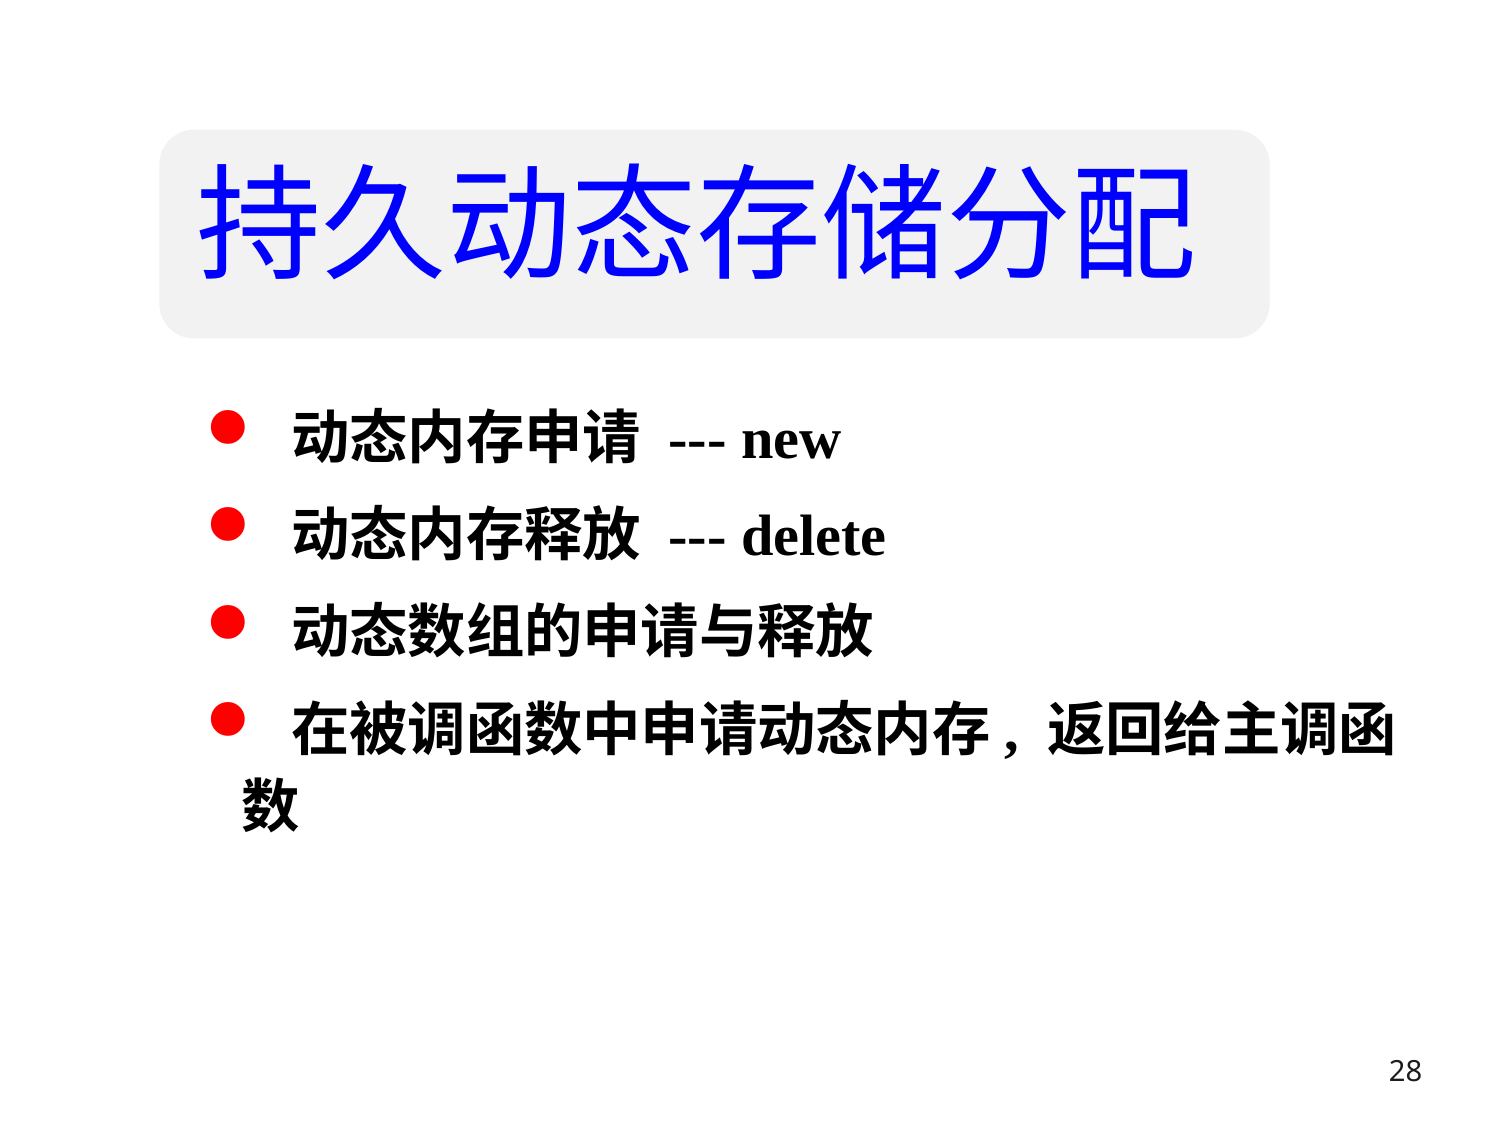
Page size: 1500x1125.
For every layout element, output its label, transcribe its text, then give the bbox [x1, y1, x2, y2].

title 持久动态存储分配 [159, 137, 1235, 341]
slide_number 28 [1125, 1025, 1438, 1100]
text_box [172, 129, 1270, 339]
text_box 动态内存申请 --- new 动态内存释放 --- delete 动态数组的申请与释放 在被调函数中申请动态内存, 返回给主调函数 [191, 385, 1438, 847]
